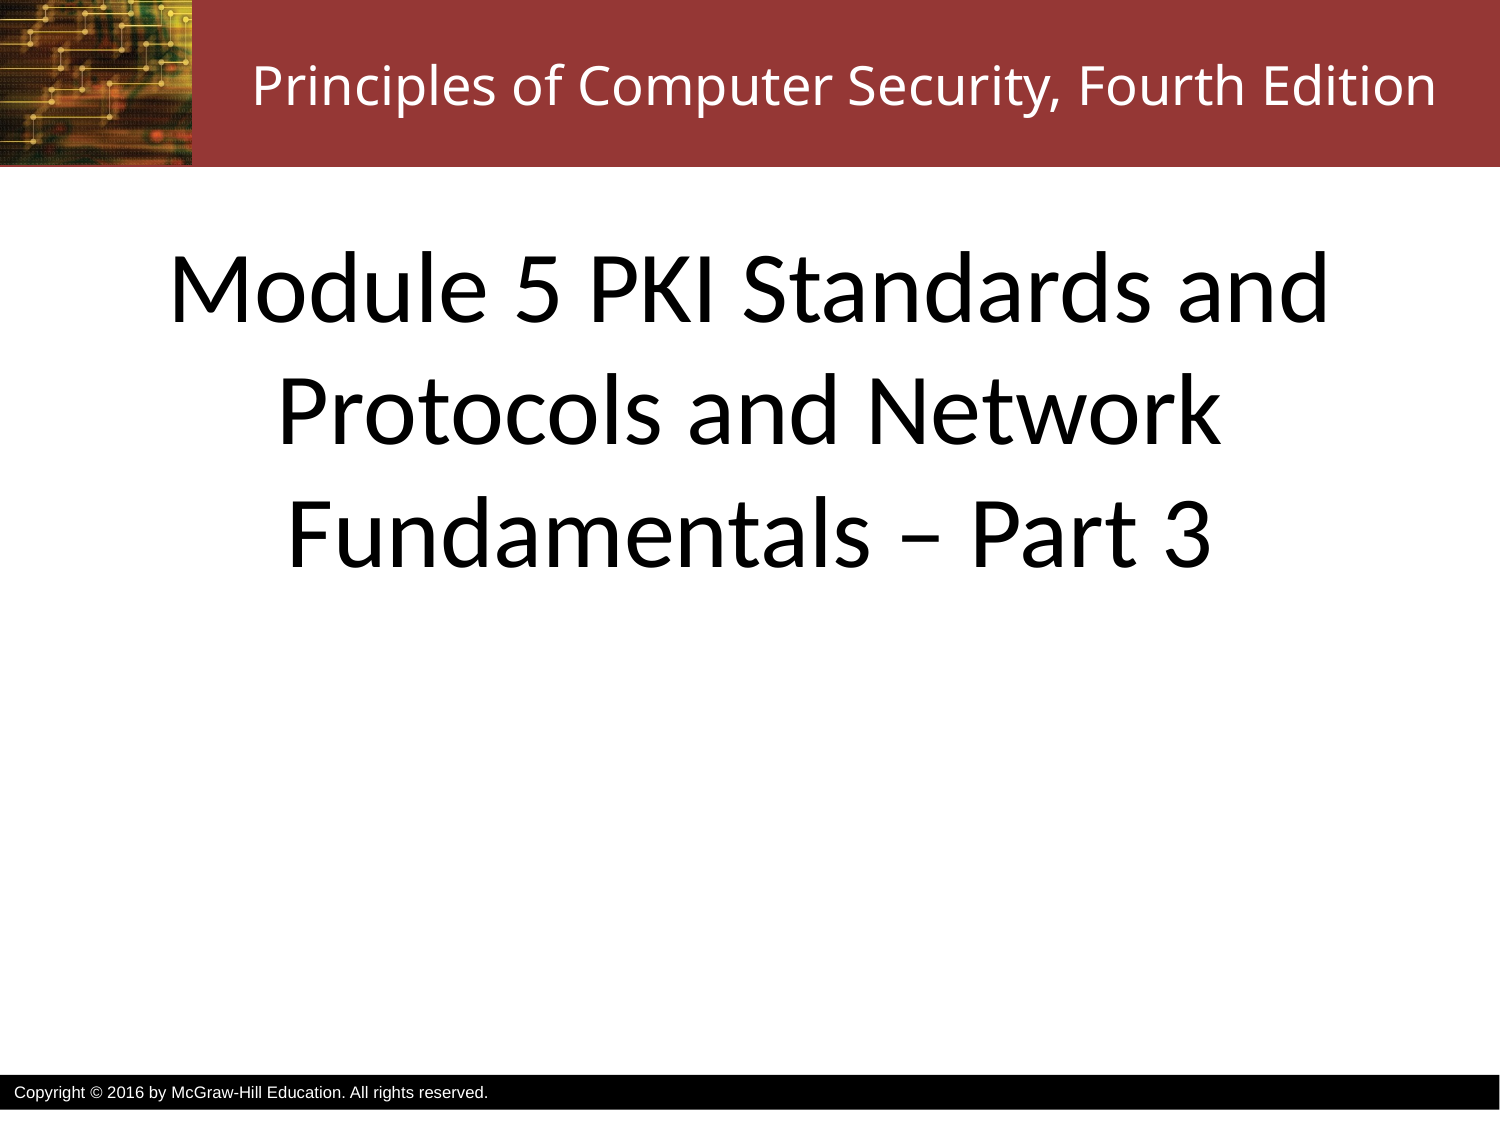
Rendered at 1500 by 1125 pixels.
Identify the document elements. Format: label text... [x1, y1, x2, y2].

picture [0, 0, 192, 165]
title Module 5 PKI Standards and Protocols and Network Fundamentals – Part 3 [112, 213, 1388, 455]
